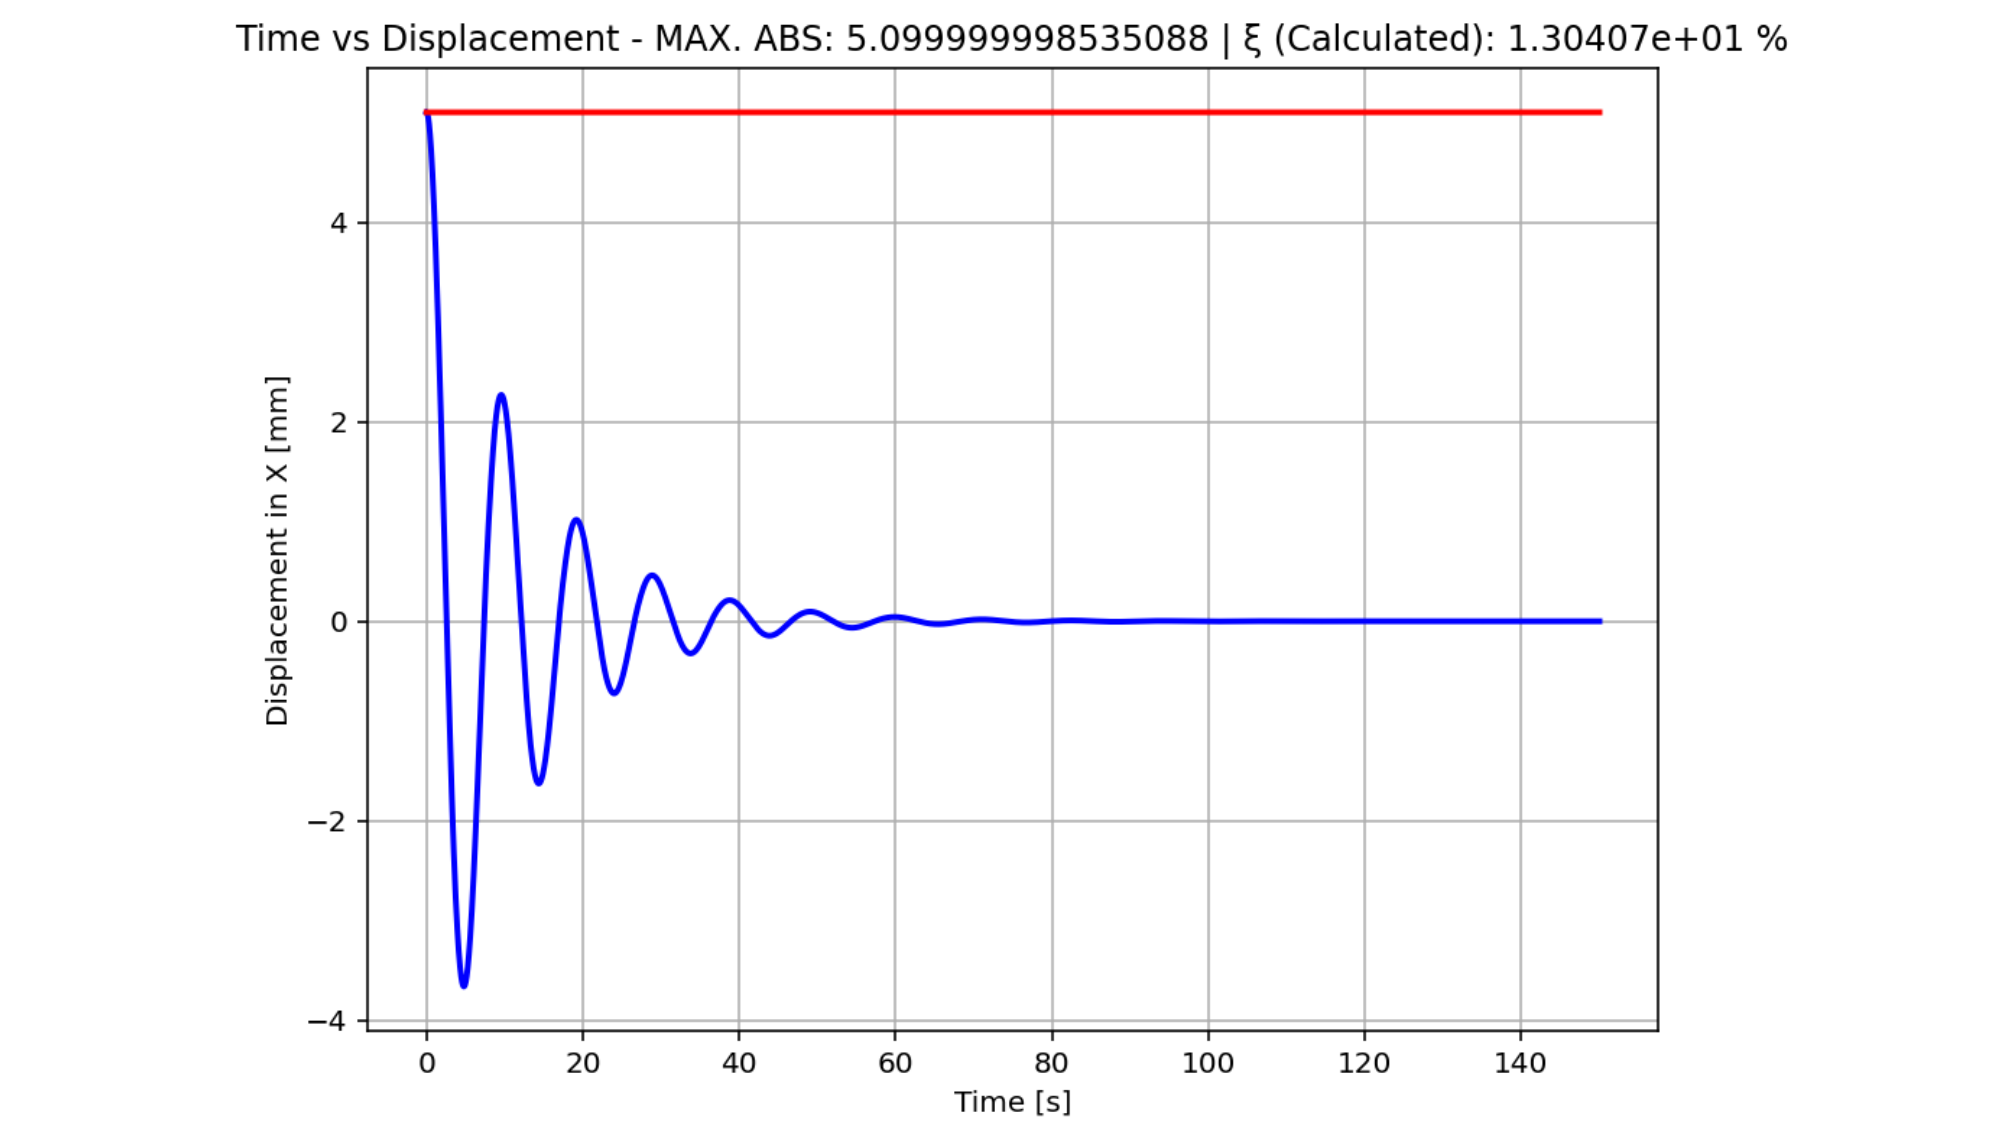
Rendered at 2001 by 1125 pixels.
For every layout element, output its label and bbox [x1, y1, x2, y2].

picture [203, 0, 1797, 1125]
